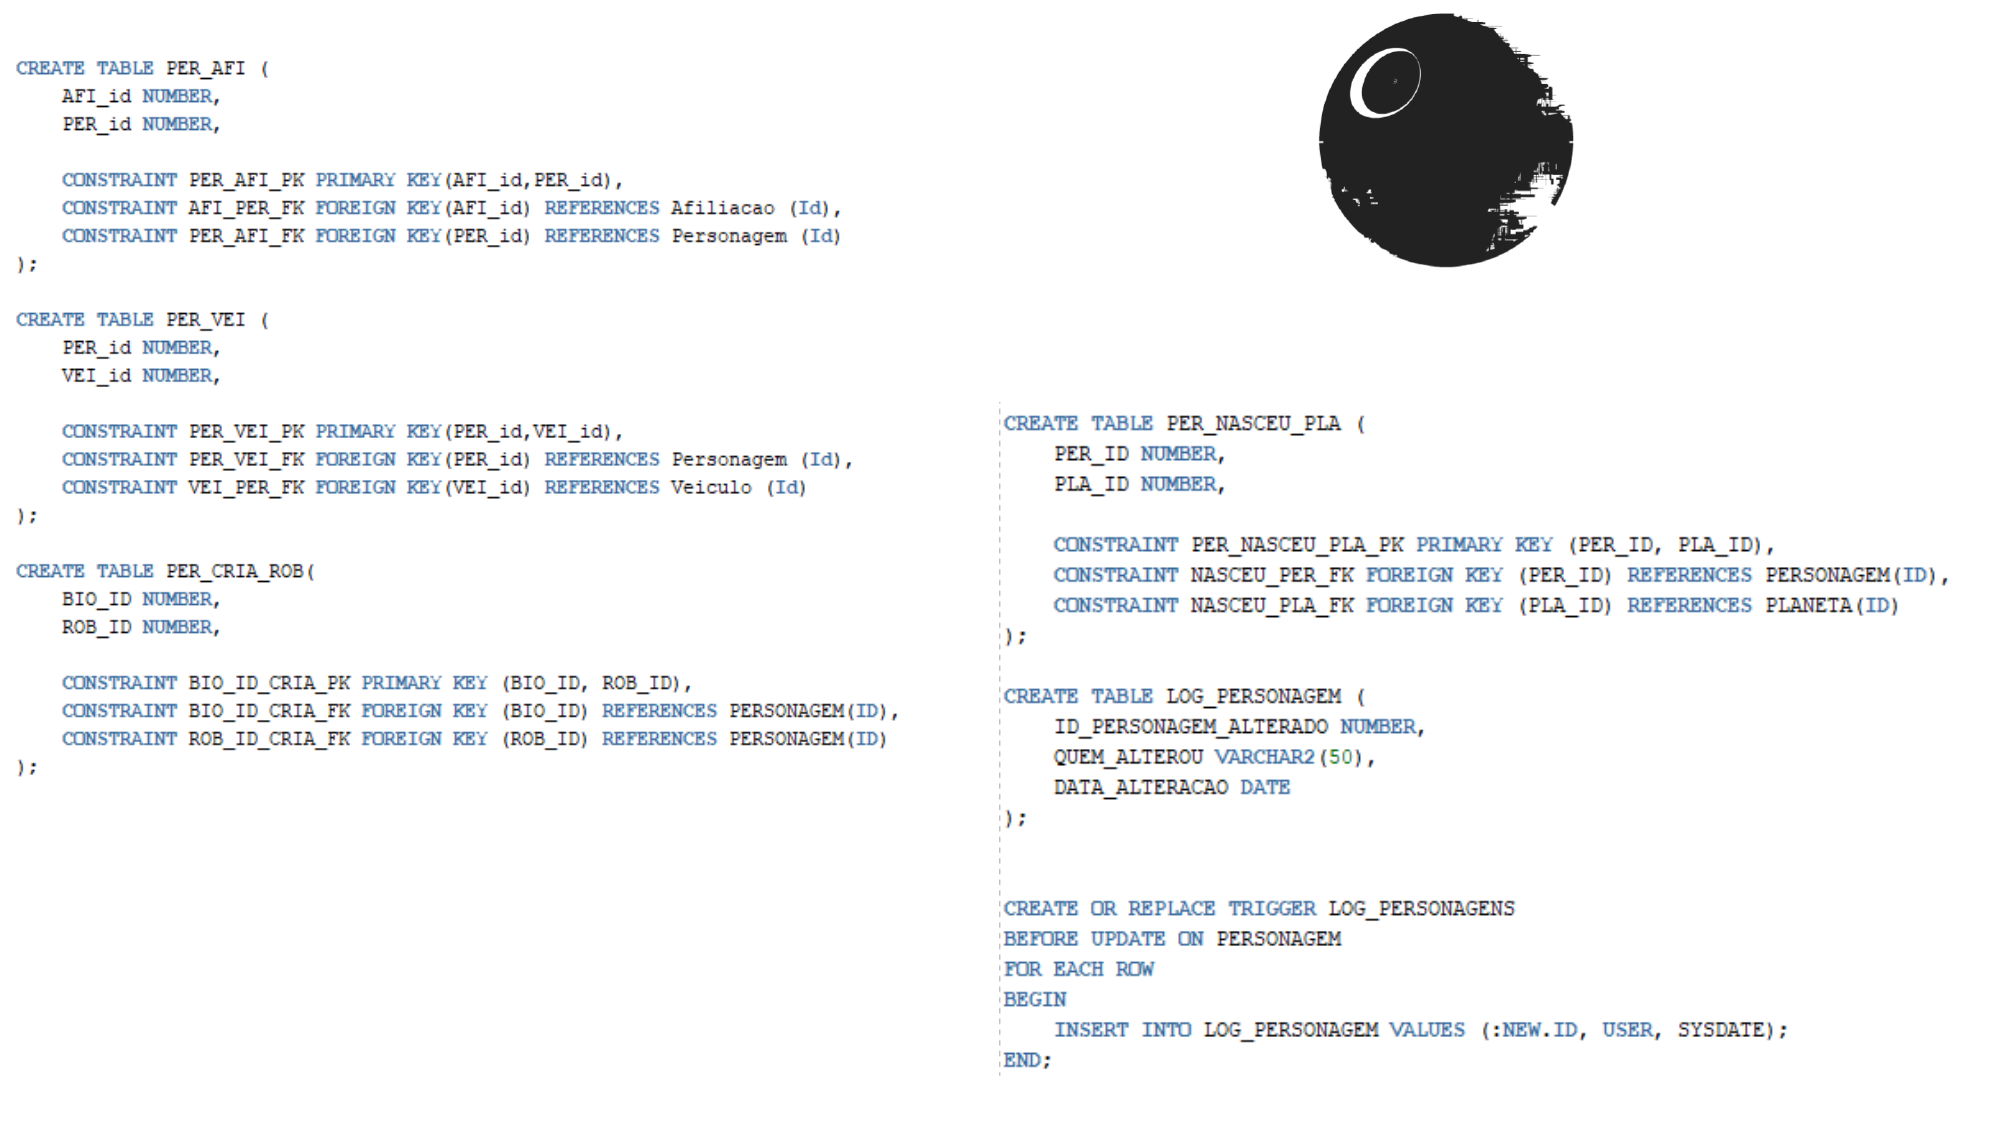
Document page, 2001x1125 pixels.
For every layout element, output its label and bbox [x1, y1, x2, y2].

picture [1301, 11, 1579, 270]
picture [999, 402, 1965, 1078]
picture [15, 55, 905, 793]
